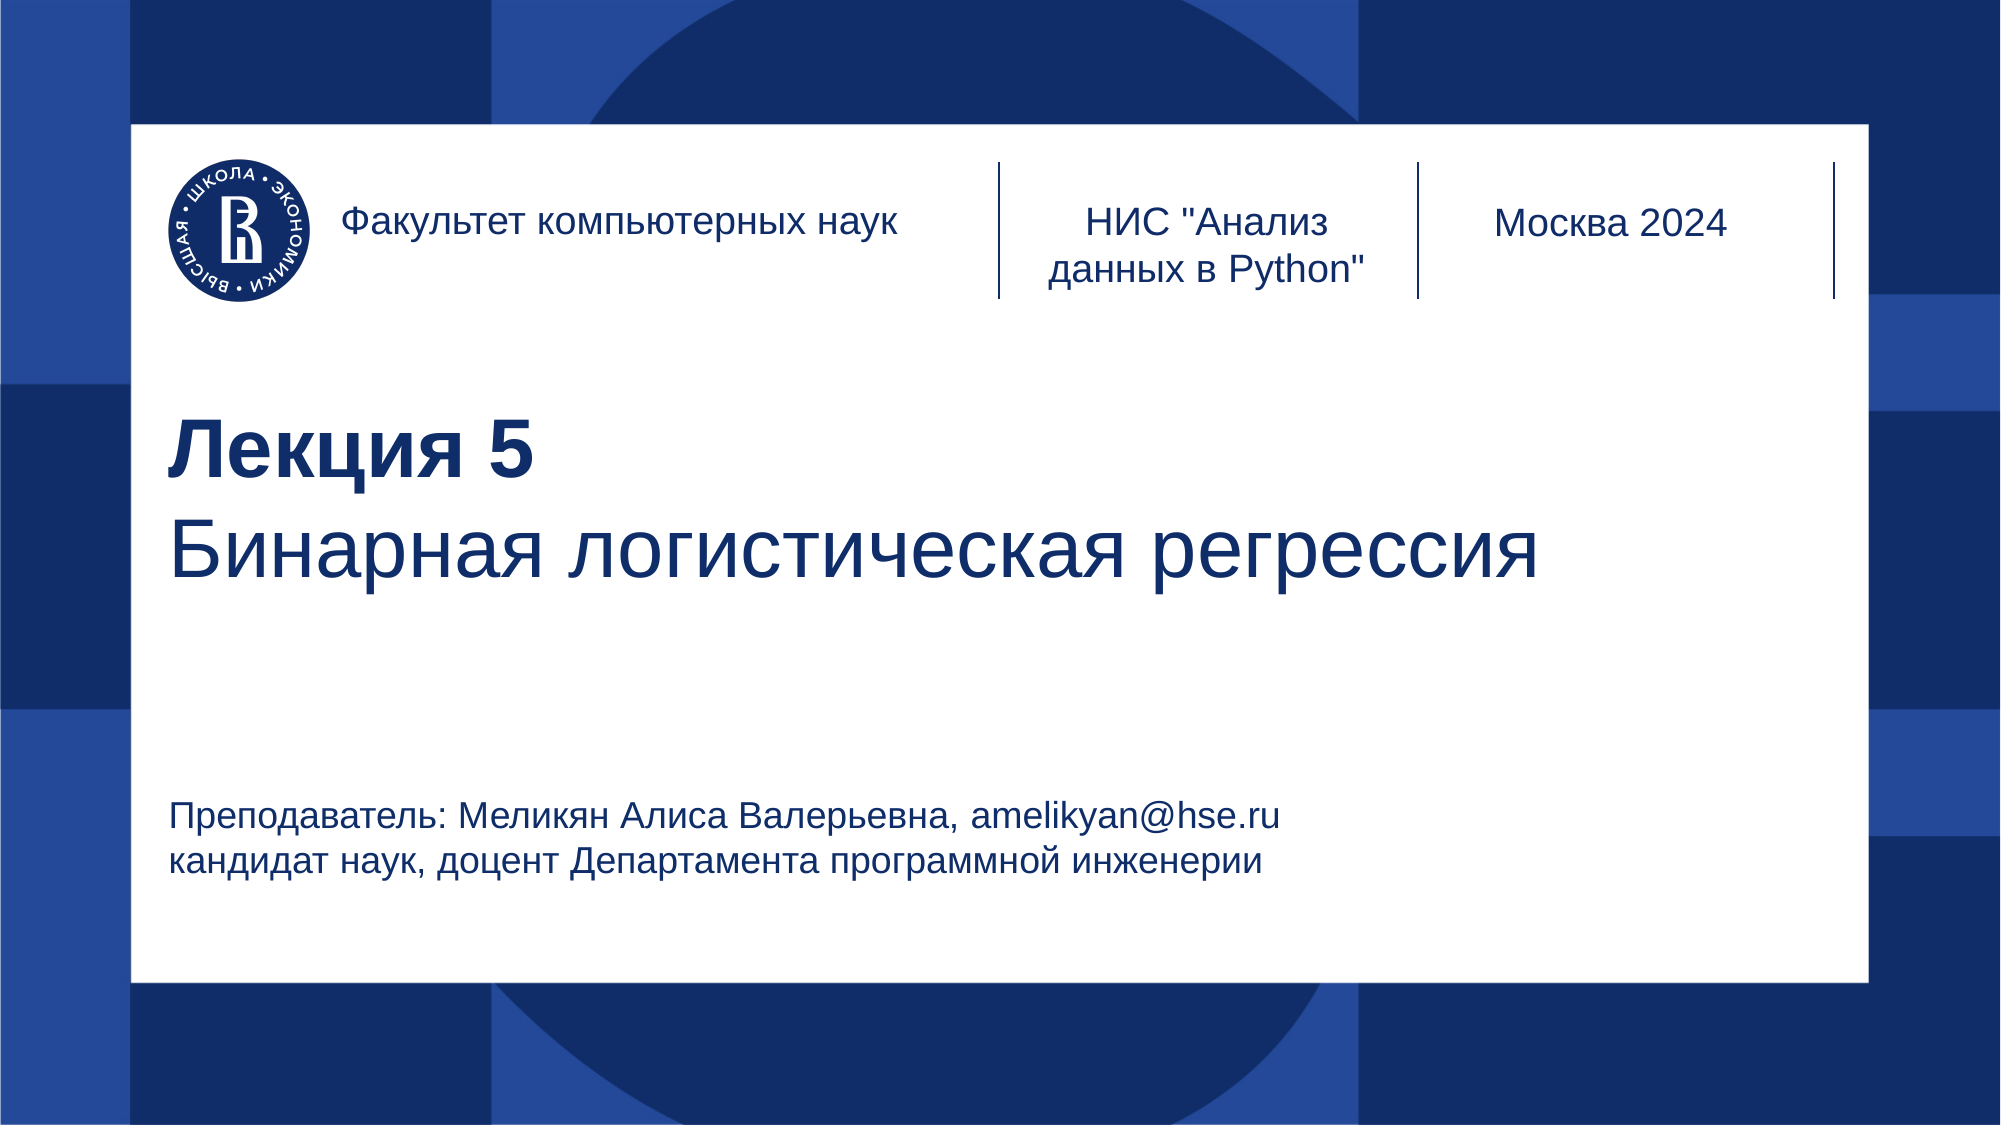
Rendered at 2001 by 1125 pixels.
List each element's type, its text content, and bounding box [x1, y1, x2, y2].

text_box Москва 2024 [1493, 196, 1785, 268]
list Преподаватель: Меликян Алиса Валерьевна, amelikyan@hse.ru кандидат наук, доцент Департамента программной инженерии [168, 791, 1420, 899]
picture [0, 0, 2001, 1125]
list Факультет компьютерных наук [340, 194, 986, 267]
text_box НИС "Анализ данных в Python" [1017, 195, 1396, 268]
title Лекция 5 Бинарная логистическая регрессия [168, 394, 1838, 719]
